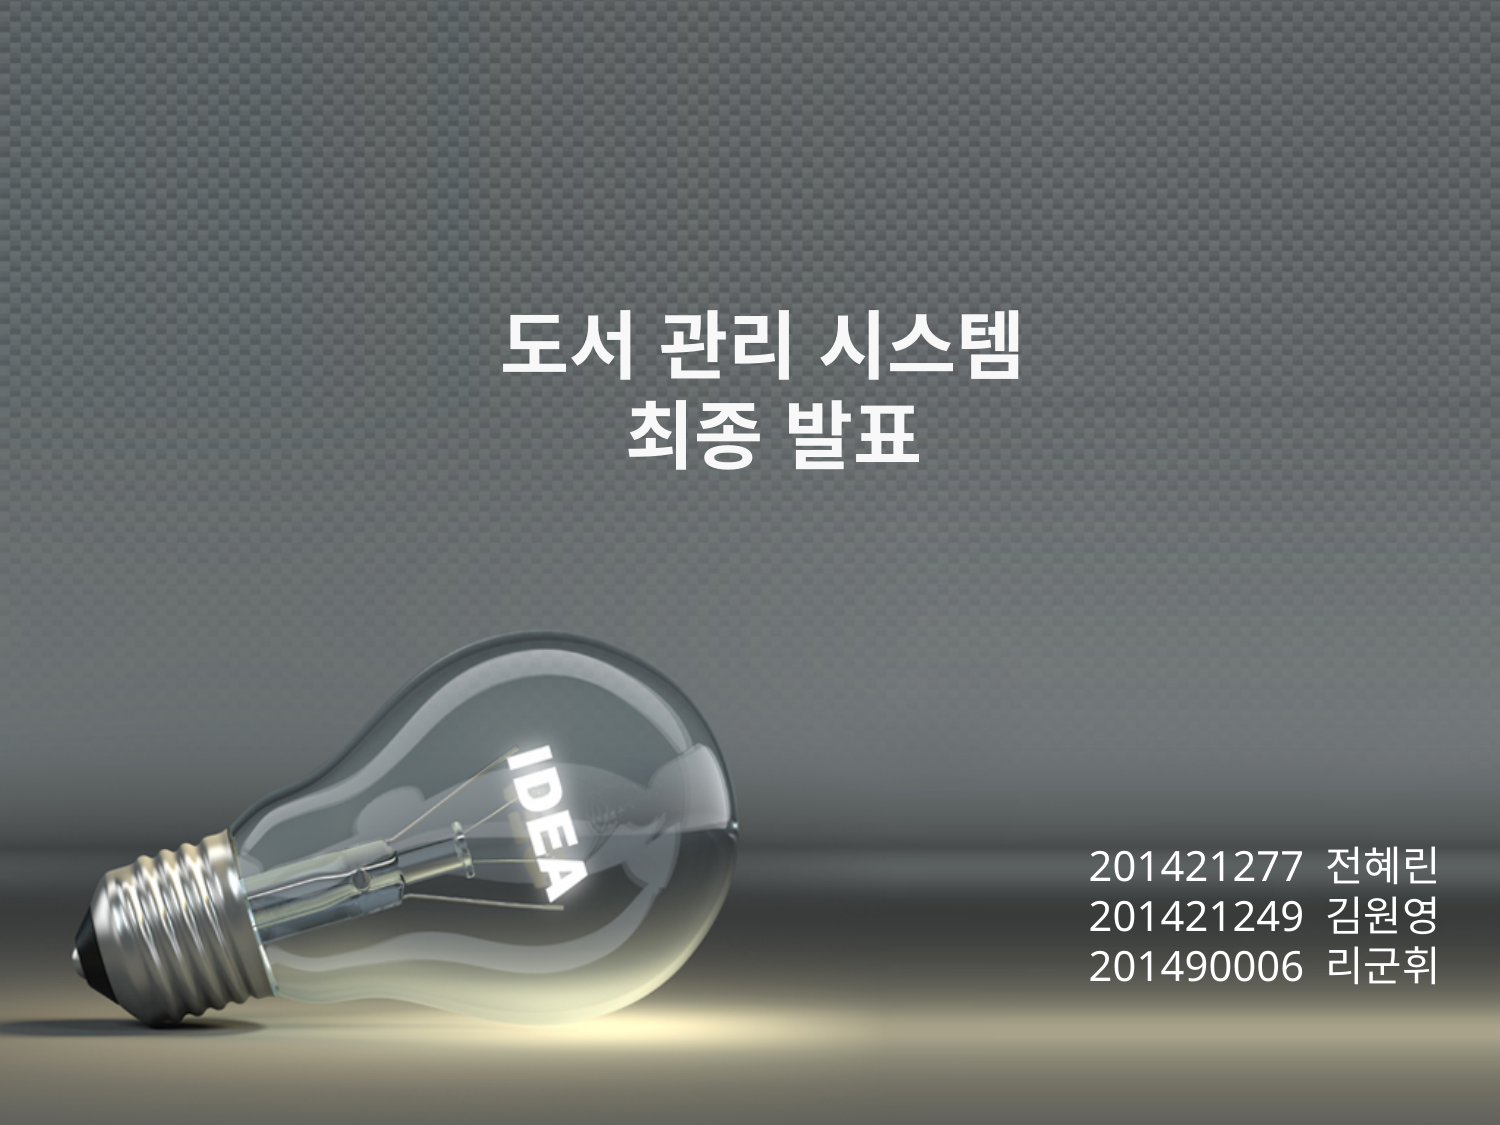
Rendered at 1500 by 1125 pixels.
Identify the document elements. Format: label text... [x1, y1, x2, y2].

text_box 201421277 전혜린 201421249 김원영 201490006 리군휘 [1064, 832, 1466, 997]
picture [0, 0, 1500, 1125]
text_box 도서 관리 시스템 최종 발표 [64, 290, 1483, 521]
